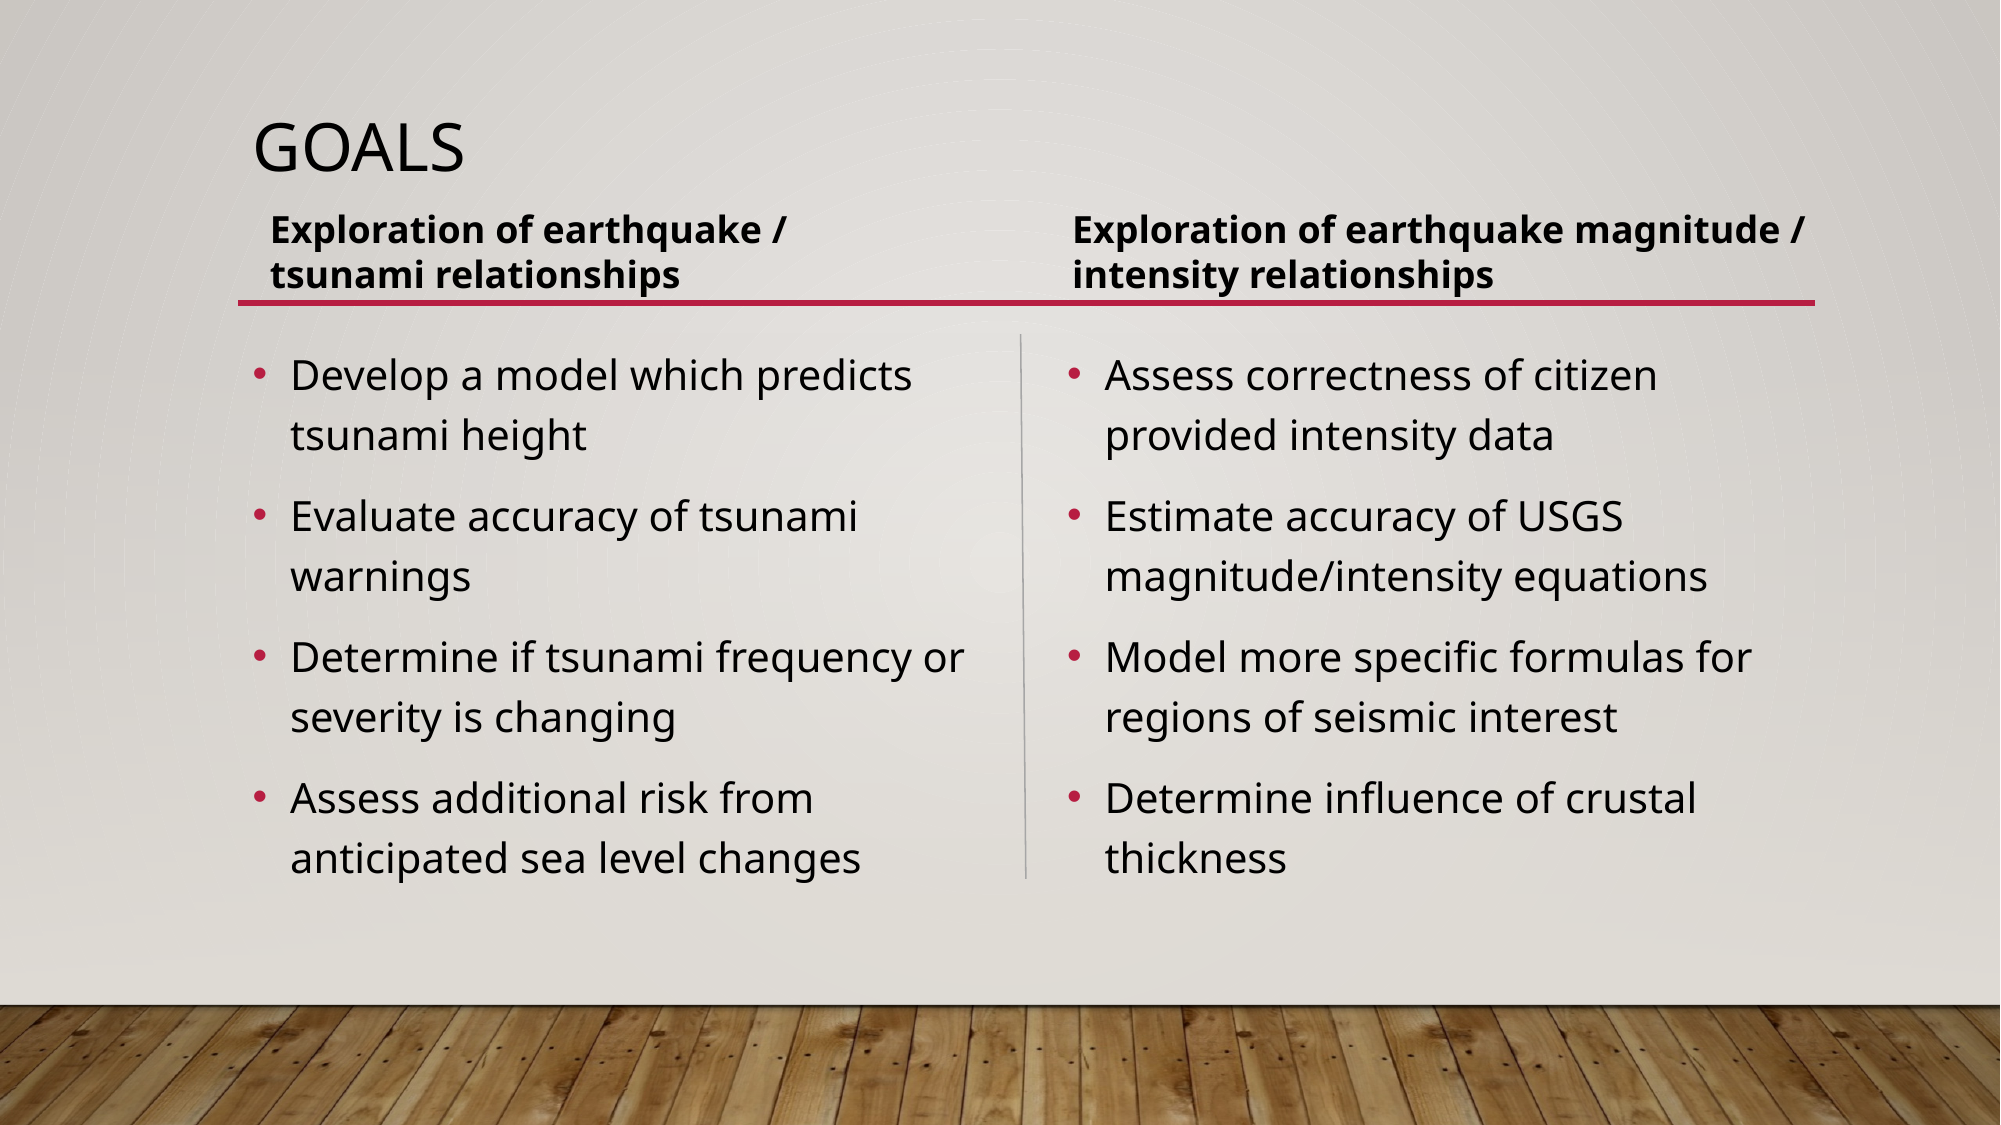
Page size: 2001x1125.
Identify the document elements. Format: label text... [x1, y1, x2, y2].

picture [0, 1005, 2000, 1125]
title Goals [237, 106, 1814, 280]
text_box Exploration of earthquake / tsunami relationships [254, 198, 911, 304]
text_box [1020, 333, 1027, 880]
text_box Exploration of earthquake magnitude / intensity relationships [1057, 198, 1869, 304]
list Assess correctness of citizen provided intensity data Estimate accuracy of USGS magnitude/intensity equations Model more specific formulas for regions of seismic interest Determine influence of crustal thickness [1052, 330, 1815, 896]
list Develop a model which predicts tsunami height Evaluate accuracy of tsunami warnings Determine if tsunami frequency or severity is changing Assess additional risk from anticipated sea level changes [237, 330, 1000, 948]
